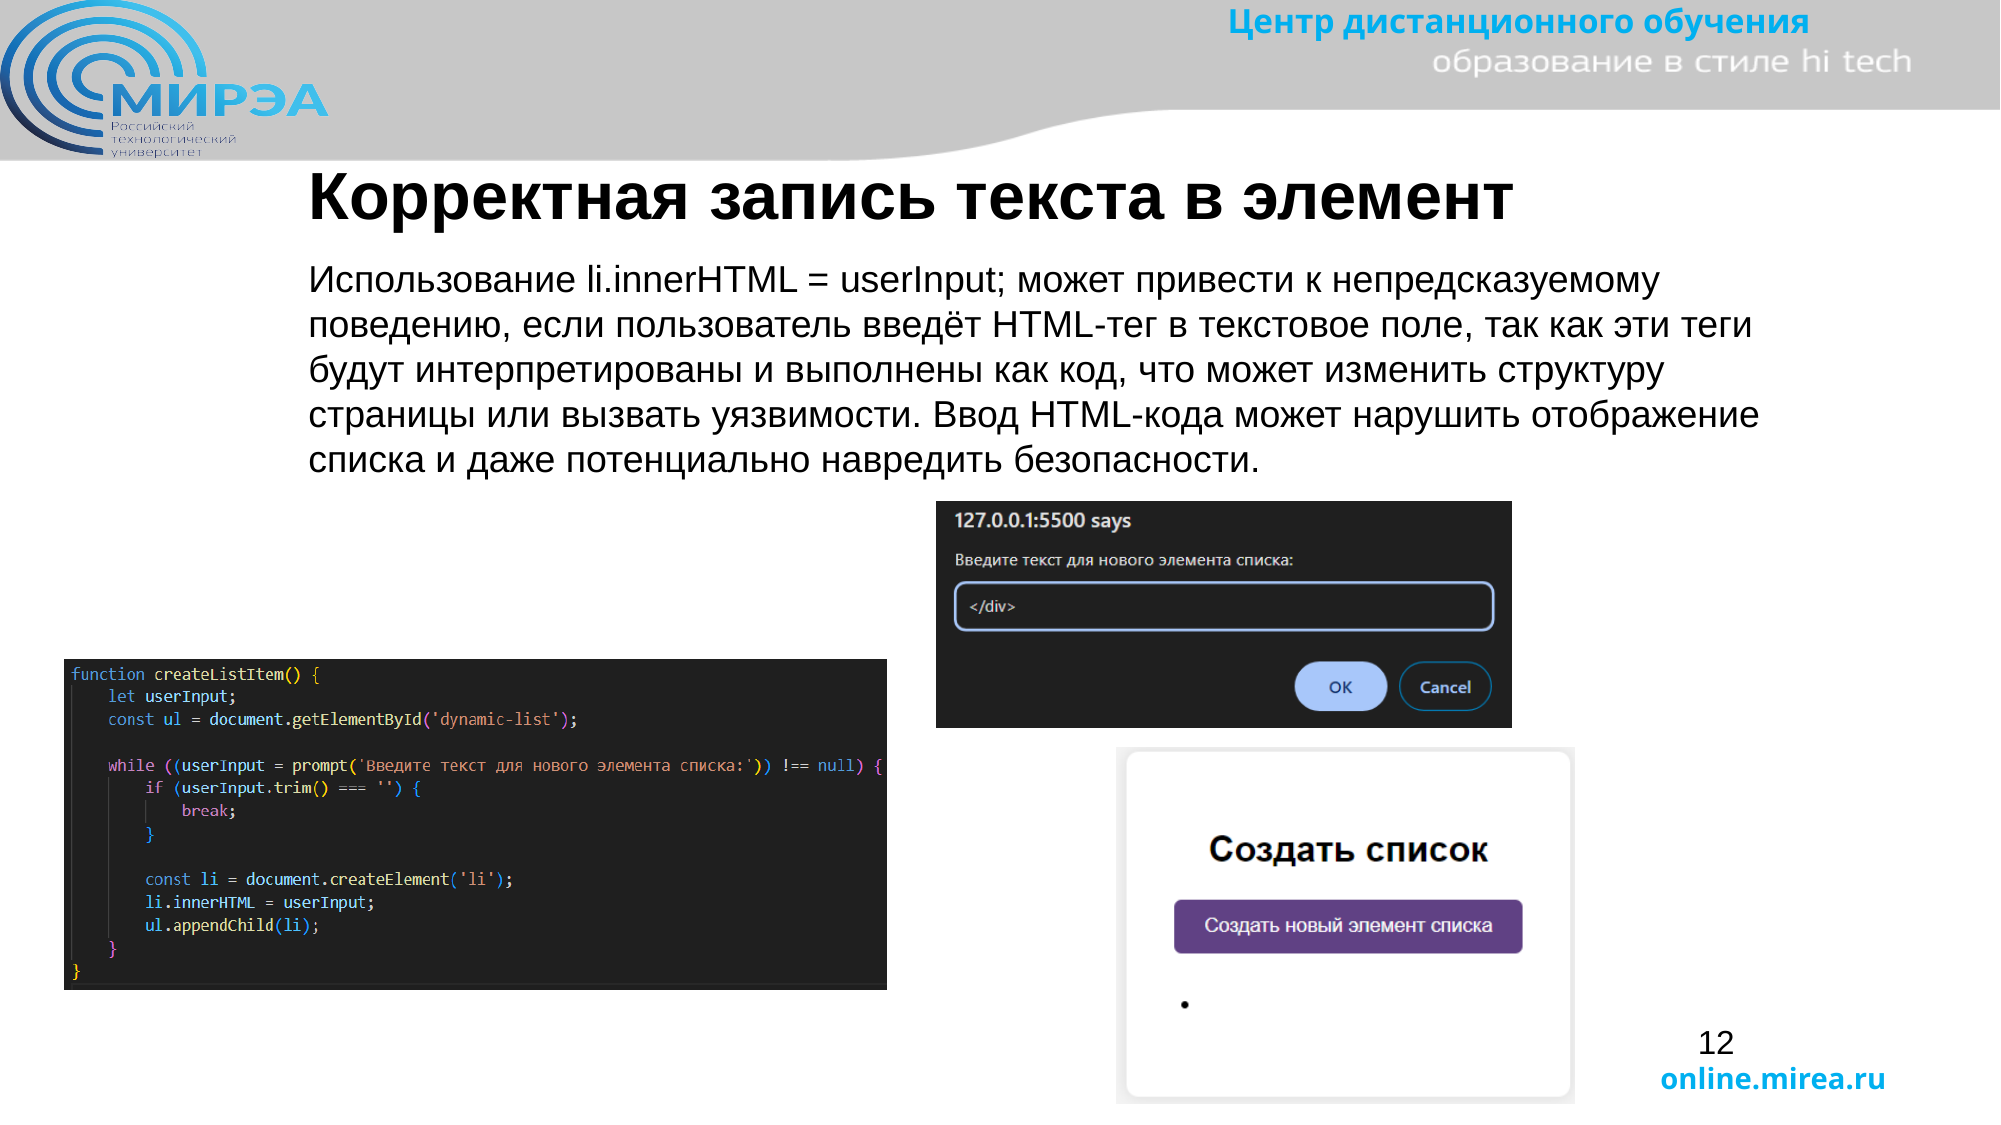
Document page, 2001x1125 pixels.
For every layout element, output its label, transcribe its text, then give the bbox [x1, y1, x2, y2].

picture [1116, 747, 1575, 1104]
text_box 12 [1575, 1013, 1750, 1058]
picture [0, 0, 329, 159]
text_box Использование li.innerHTML = userInput; может привести к непредсказуемому поведению, если пользователь введёт HTML-тег в текстовое поле, так как эти теги будут интерпретированы и выполнены как код, что может изменить структуру страницы или вызвать уязвимости. Ввод HTML-кода может нарушить отображение списка и даже потенциально навредить безопасности. [293, 247, 1792, 557]
picture [936, 501, 1512, 729]
text_box Корректная запись текста в элемент [293, 145, 1737, 241]
picture [64, 659, 887, 990]
